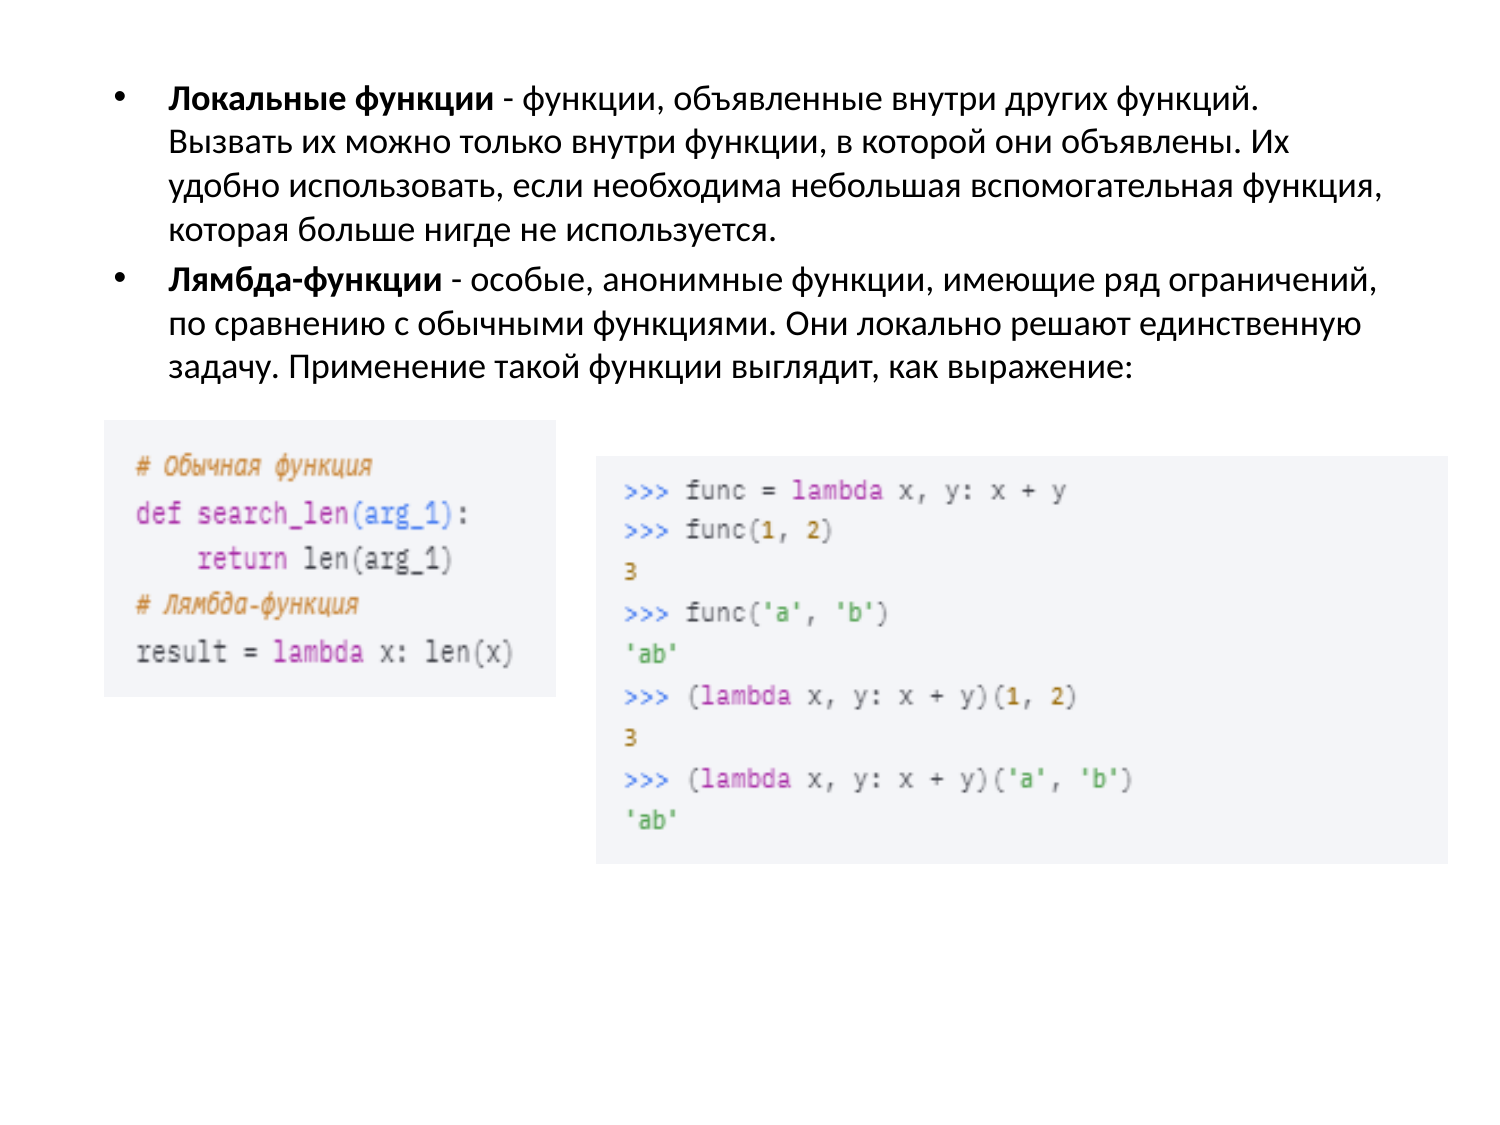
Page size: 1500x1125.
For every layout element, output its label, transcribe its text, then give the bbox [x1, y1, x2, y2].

picture [596, 455, 1449, 864]
list Локальные функции - функции, объявленные внутри других функций. Вызвать их можно только внутри функции, в которой они объявлены. Их удобно использовать, если необходима небольшая вспомогательная функция, которая больше нигде не используется. Лямбда-функции - особые, анонимные функции, имеющие ряд ограничений, по сравнению с обычными функциями. Они локально решают единственную задачу. Применение такой функции выглядит, как выражение: [98, 66, 1402, 429]
picture [104, 420, 556, 697]
